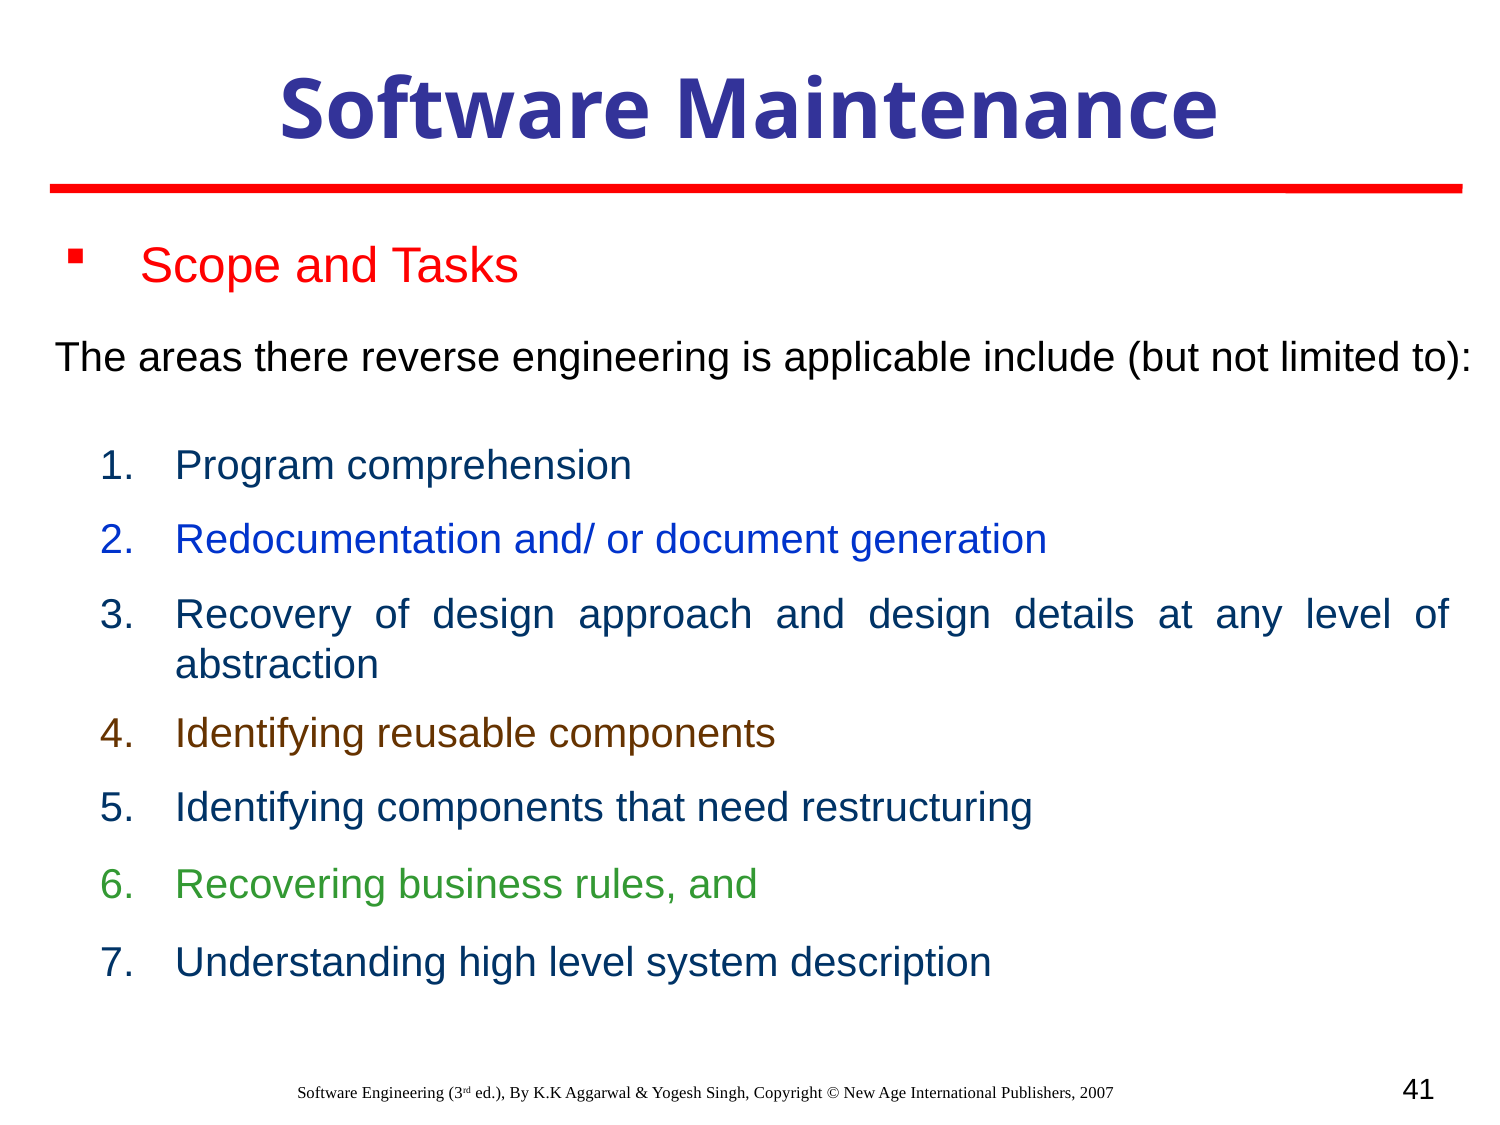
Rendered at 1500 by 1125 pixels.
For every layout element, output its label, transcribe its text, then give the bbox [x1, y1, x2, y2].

slide_number 41 [1100, 1062, 1450, 1125]
text_box Redocumentation and/ or document generation [99, 512, 1213, 562]
text_box Understanding high level system description [99, 934, 1167, 985]
text_box Scope and Tasks [49, 224, 1313, 300]
text_box Identifying reusable components [99, 705, 1238, 756]
text_box Program comprehension [99, 437, 1157, 488]
text_box Software Maintenance [50, 47, 1450, 163]
text_box Recovering business rules, and [99, 857, 996, 908]
text_box Recovery of design approach and design details at any level of abstraction [99, 586, 1450, 687]
text_box The areas there reverse engineering is applicable include (but not limited to): [54, 330, 1482, 381]
text_box Identifying components that need restructuring [99, 780, 1157, 831]
